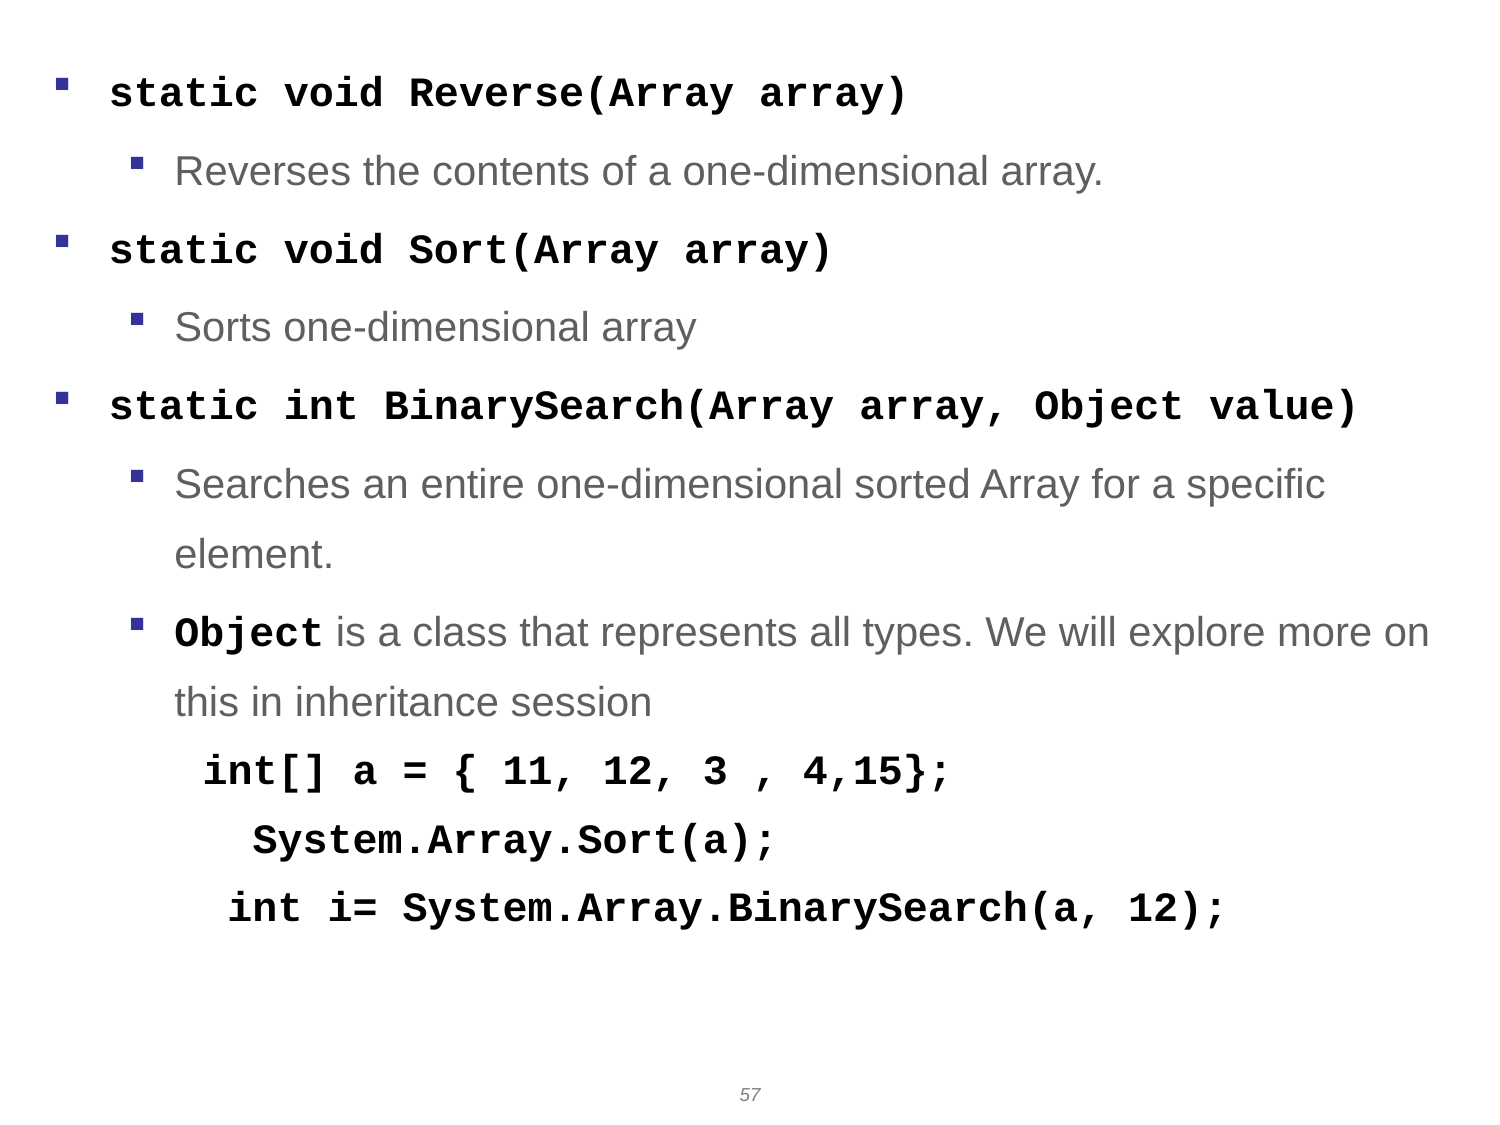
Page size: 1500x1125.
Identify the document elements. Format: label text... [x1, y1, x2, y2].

slide_number 57 [574, 1074, 926, 1115]
list static void Reverse(Array array) Reverses the contents of a one-dimensional array. static void Sort(Array array) Sorts one-dimensional array static int BinarySearch(Array array, Object value) Searches an entire one-dimensional sorted Array for a specific element. Object is a class that represents all types. We will explore more on this in inheritance session int[] a = { 11, 12, 3 , 4,15}; System.Array.Sort(a); int i= System.Array.BinarySearch(a, 12); [37, 37, 1475, 1025]
